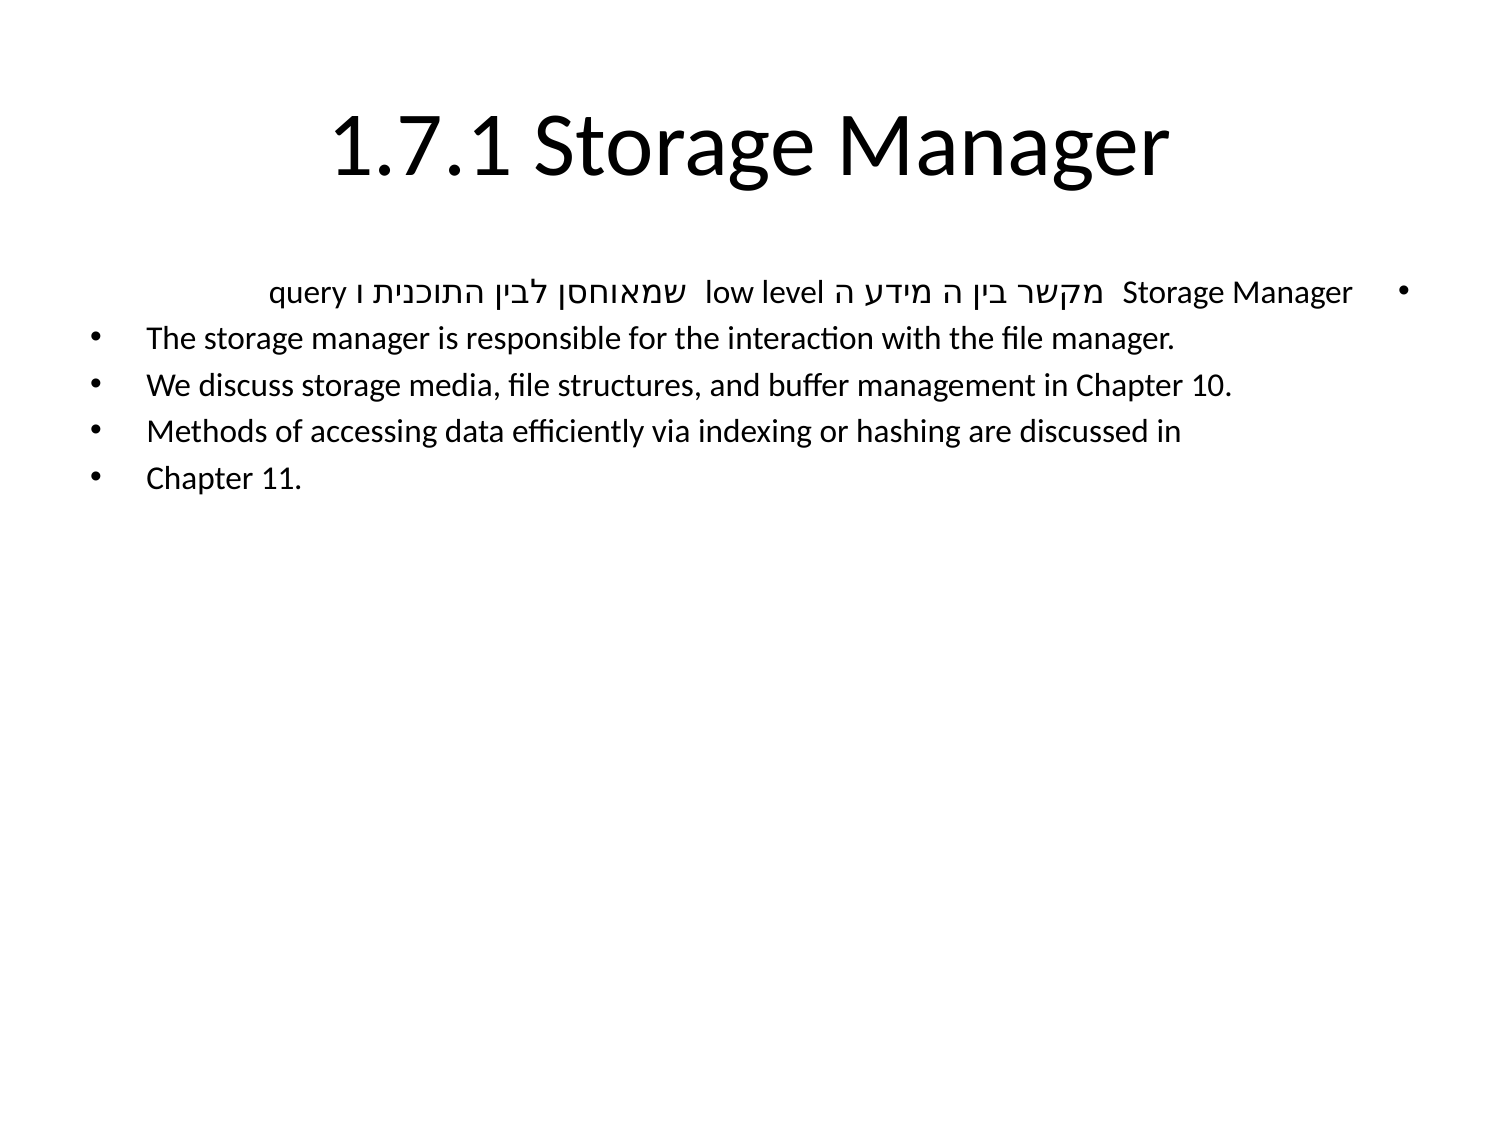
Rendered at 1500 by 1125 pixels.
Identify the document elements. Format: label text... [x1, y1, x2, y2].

title 1.7.1 Storage Manager [75, 45, 1425, 233]
list Storage Manager מקשר בין ה מידע ה low level שמאוחסן לבין התוכנית ו query The storage manager is responsible for the interaction with the file manager. We discuss storage media, file structures, and buffer management in Chapter 10. Methods of accessing data efficiently via indexing or hashing are discussed in Chapter 11. [75, 262, 1425, 1005]
